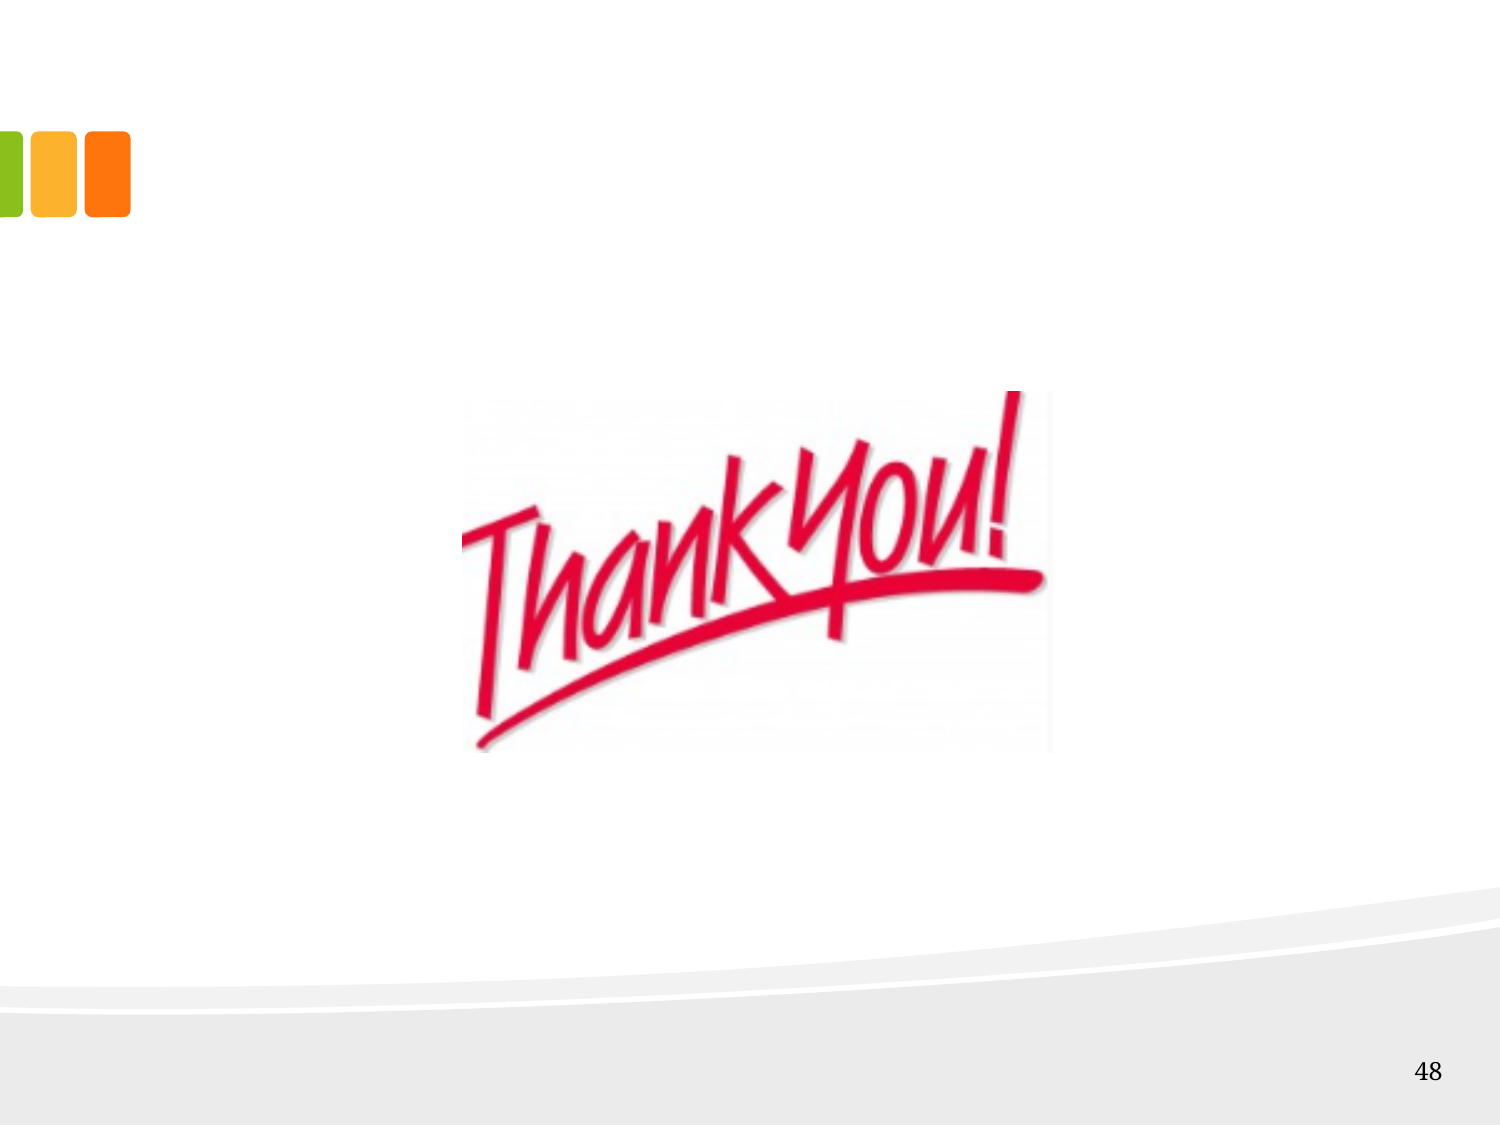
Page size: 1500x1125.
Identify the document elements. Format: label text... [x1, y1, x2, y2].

slide_number 48 [1362, 1057, 1463, 1088]
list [462, 387, 1053, 757]
